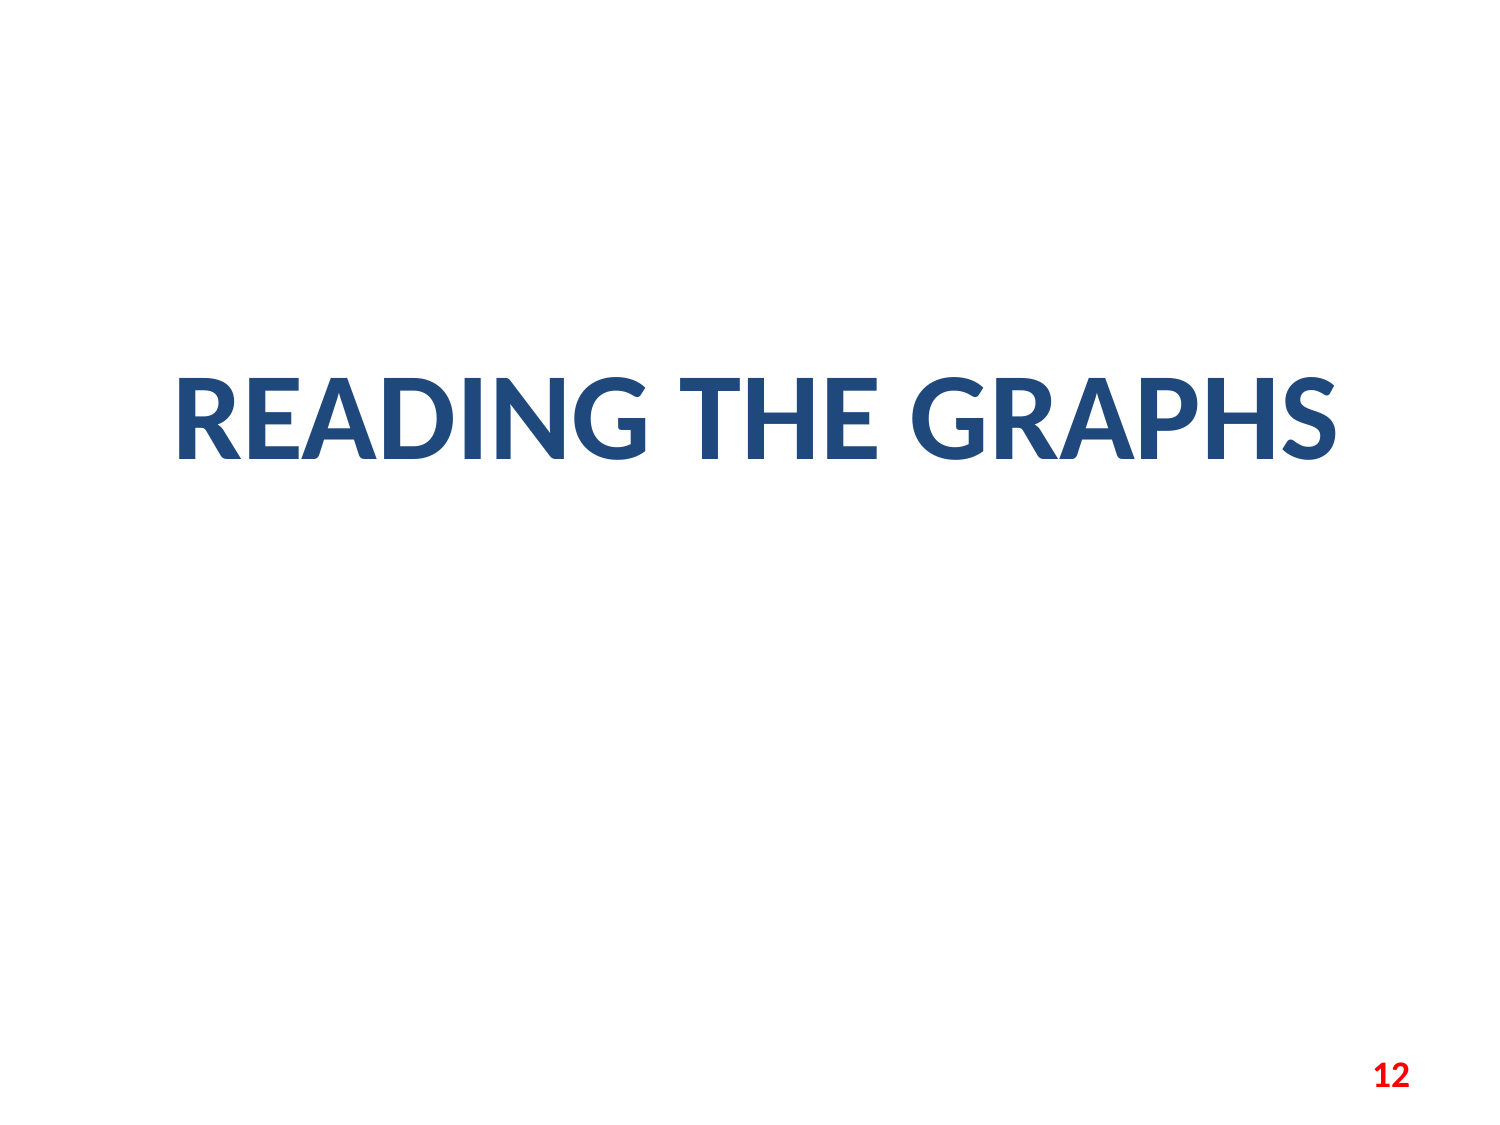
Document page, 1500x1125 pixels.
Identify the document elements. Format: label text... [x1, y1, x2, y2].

slide_number 12 [1074, 1042, 1425, 1103]
title Reading the Graphs [118, 326, 1394, 947]
